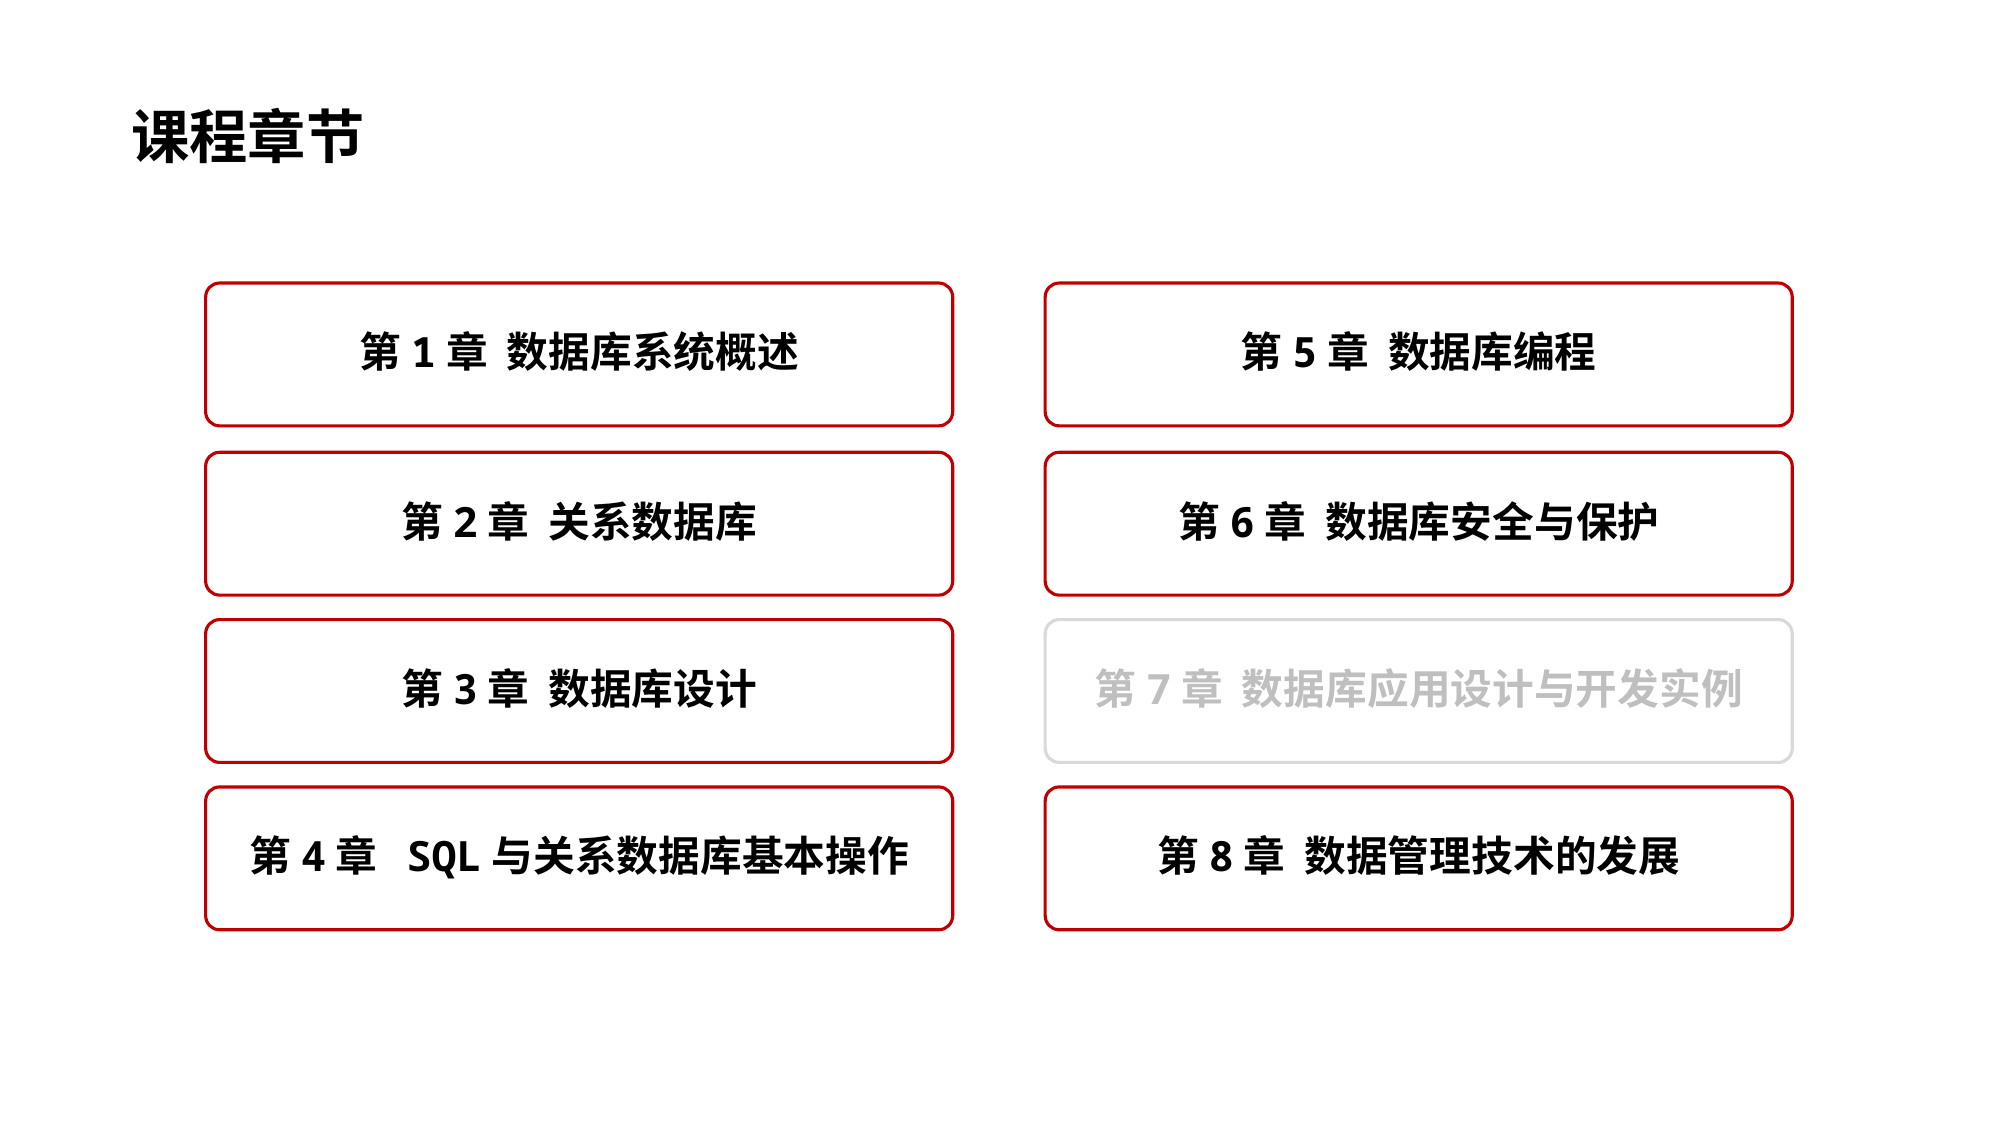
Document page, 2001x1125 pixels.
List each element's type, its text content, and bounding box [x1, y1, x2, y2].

text_box 第4章 SQL与关系数据库基本操作 [204, 785, 954, 931]
text_box 第3章 数据库设计 [204, 618, 954, 764]
text_box 第1章 数据库系统概述 [204, 282, 954, 427]
text_box 第2章 关系数据库 [204, 451, 954, 597]
text_box 第5章 数据库编程 [1044, 282, 1794, 427]
text_box 课程章节 [109, 70, 476, 200]
text_box 第8章 数据管理技术的发展 [1044, 785, 1794, 931]
text_box 第6章 数据库安全与保护 [1044, 451, 1794, 597]
text_box 第7章 数据库应用设计与开发实例 [1044, 618, 1794, 764]
